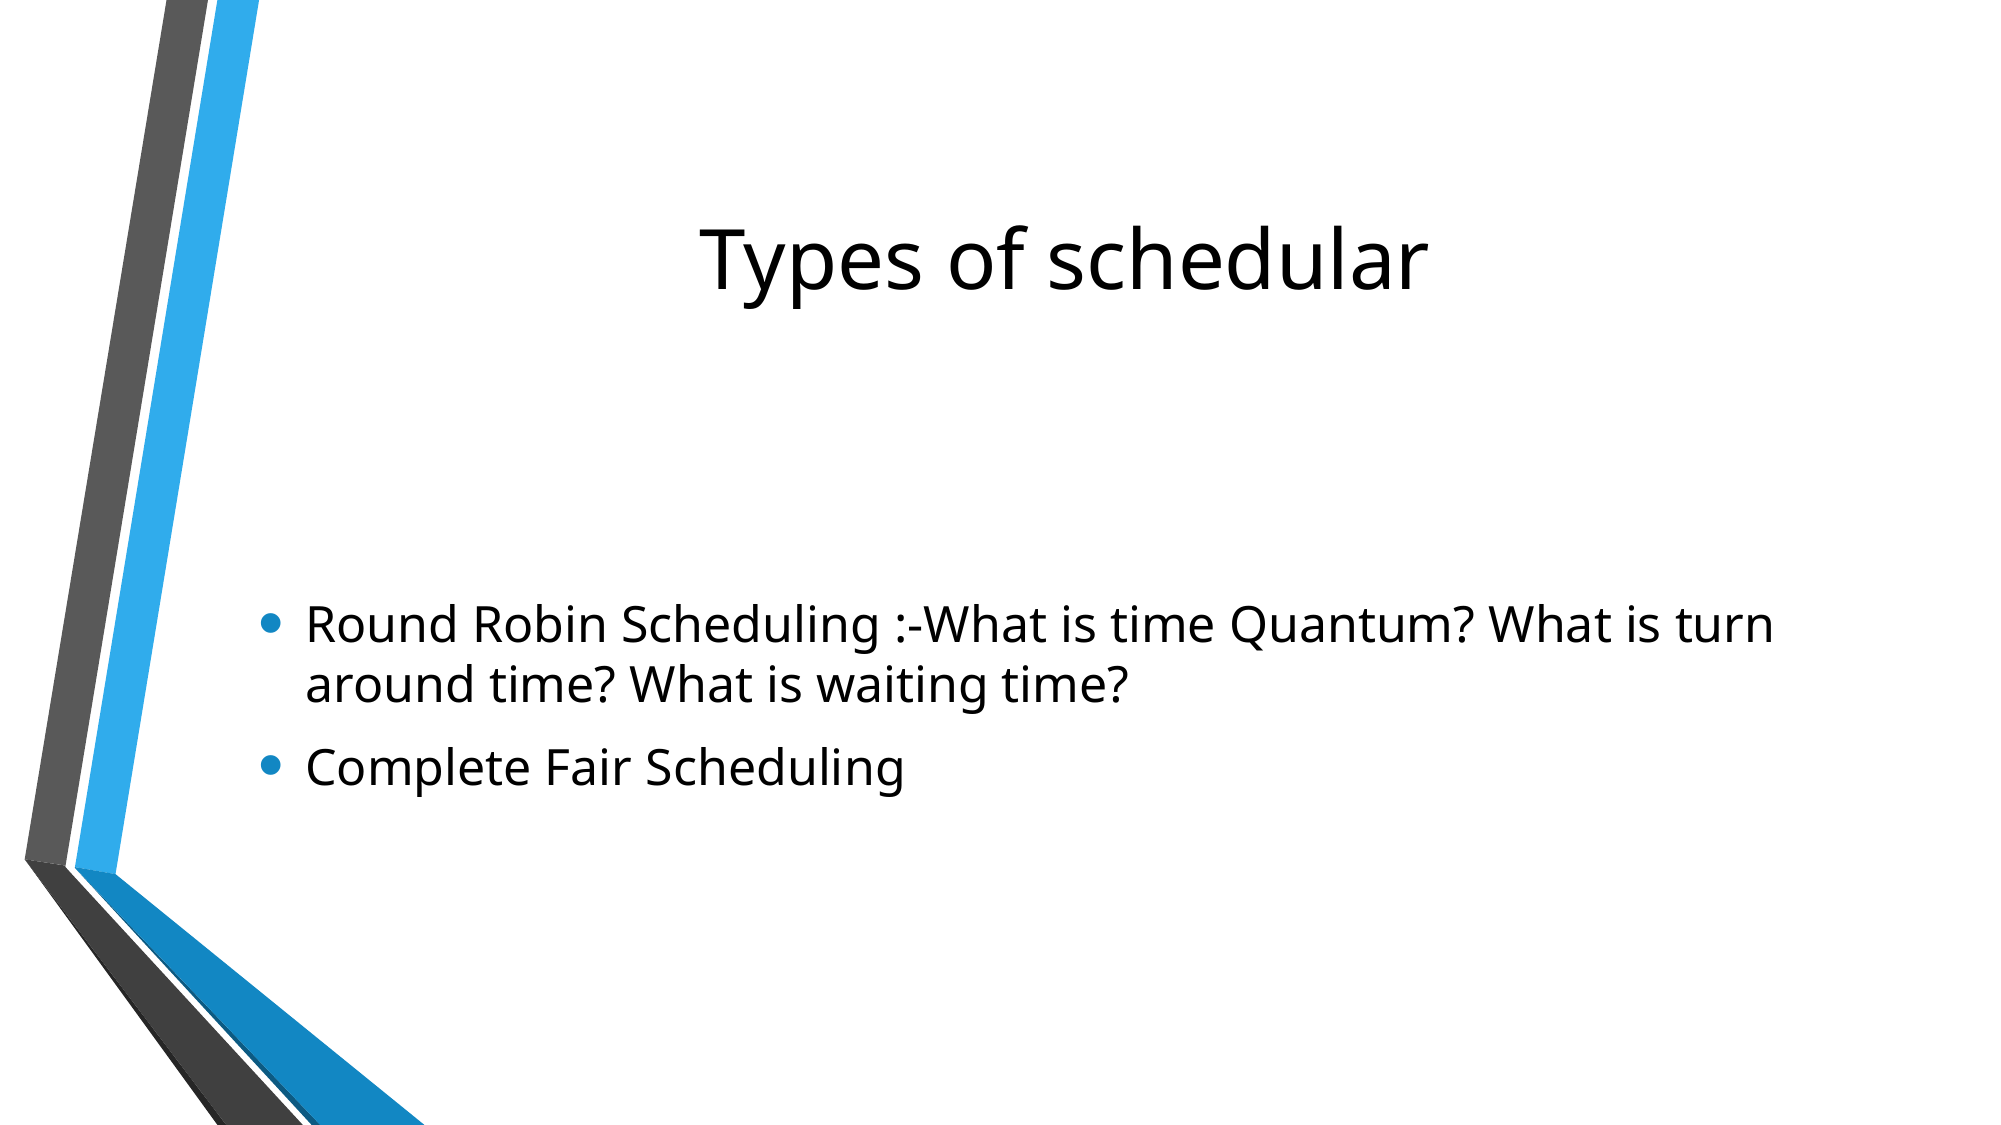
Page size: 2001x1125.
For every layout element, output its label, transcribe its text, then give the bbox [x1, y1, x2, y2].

list Round Robin Scheduling :-What is time Quantum? What is turn around time? What is waiting time? Complete Fair Scheduling [243, 437, 1887, 950]
title Types of schedular [243, 112, 1887, 400]
